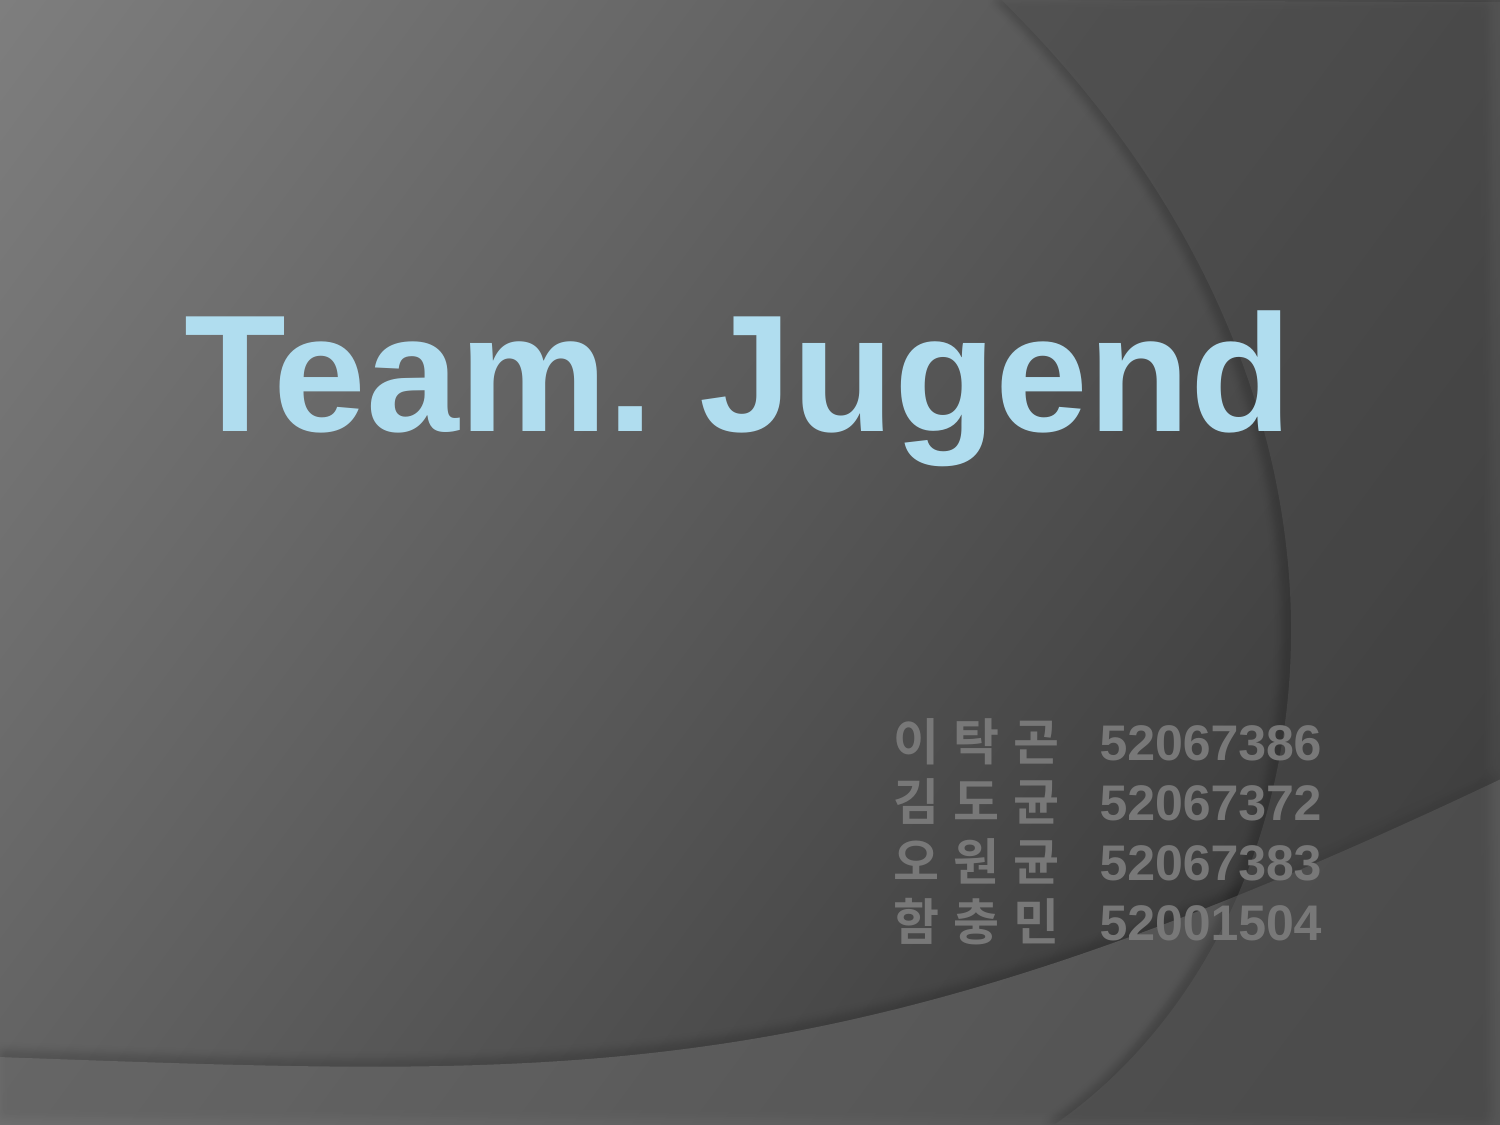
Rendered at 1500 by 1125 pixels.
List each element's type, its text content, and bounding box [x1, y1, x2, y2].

text_box Team. Jugend [169, 257, 1308, 473]
text_box 이 탁 곤 52067386 김 도 균 52067372 오 원 균 52067383 함 충 민 52001504 [878, 703, 1465, 958]
